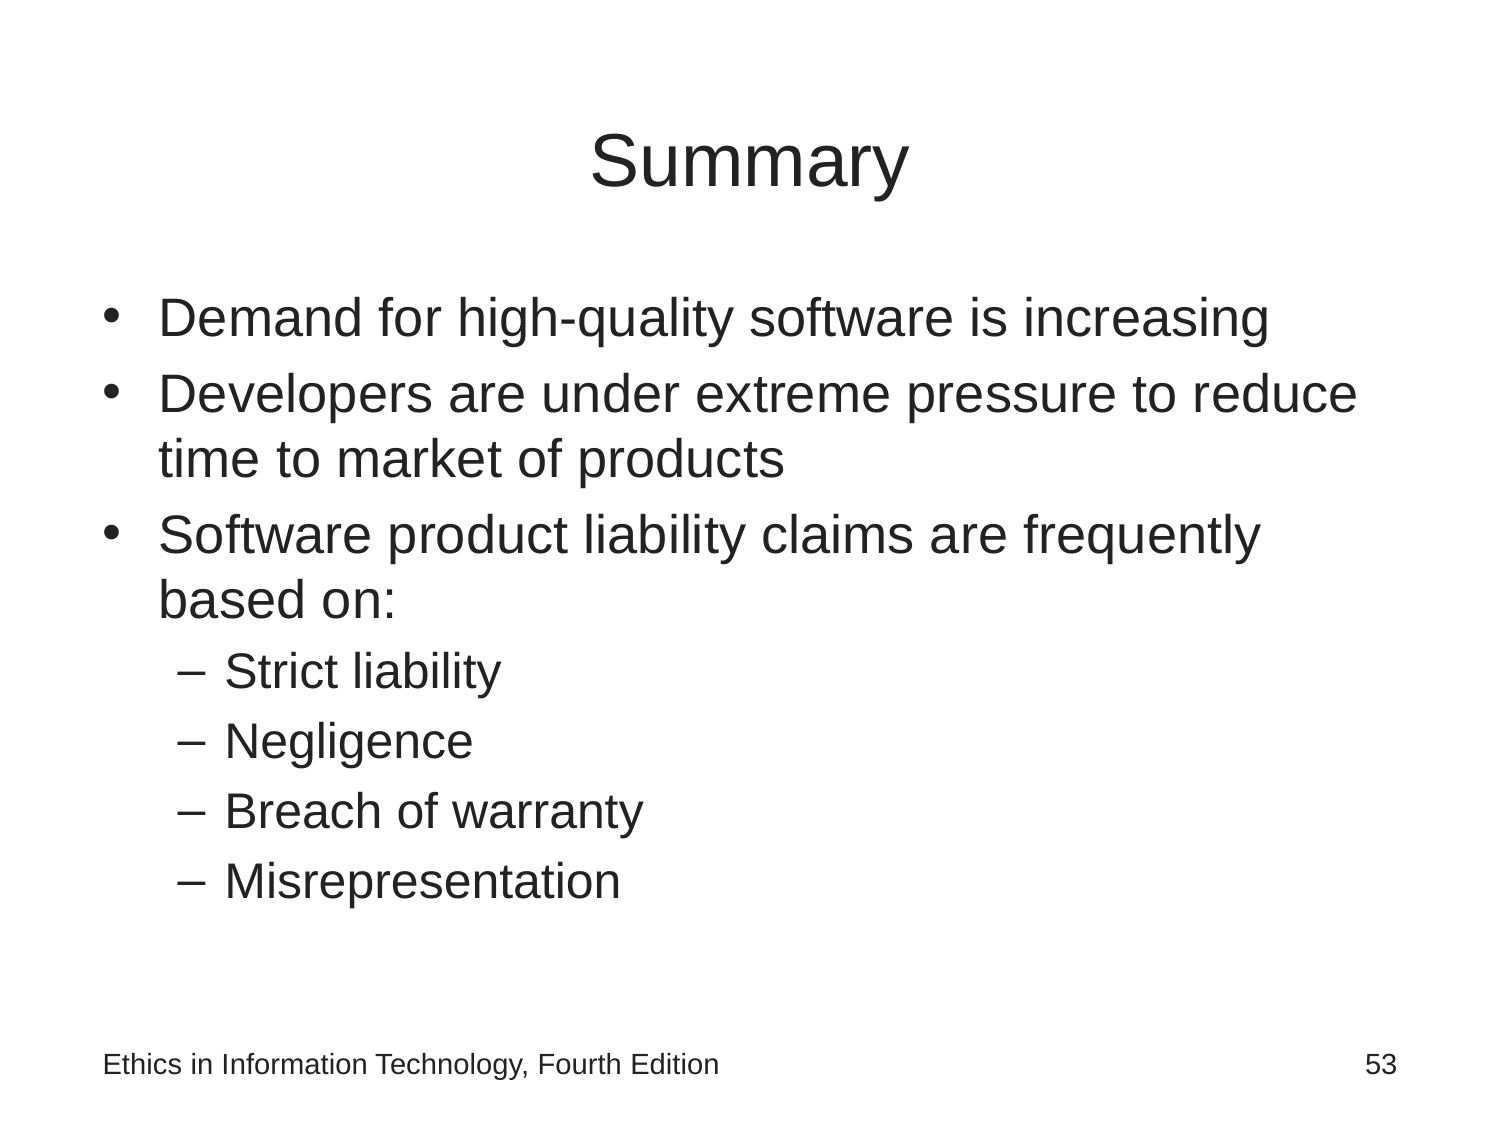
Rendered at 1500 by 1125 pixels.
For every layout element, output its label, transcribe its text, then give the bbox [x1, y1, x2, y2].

text_box Ethics in Information Technology, Fourth Edition [87, 1037, 1299, 1100]
text_box ‹#› [1299, 1037, 1413, 1100]
title Summary [87, 62, 1413, 250]
list Demand for high-quality software is increasing Developers are under extreme pressure to reduce time to market of products Software product liability claims are frequently based on: Strict liability Negligence Breach of warranty Misrepresentation [87, 275, 1413, 1025]
